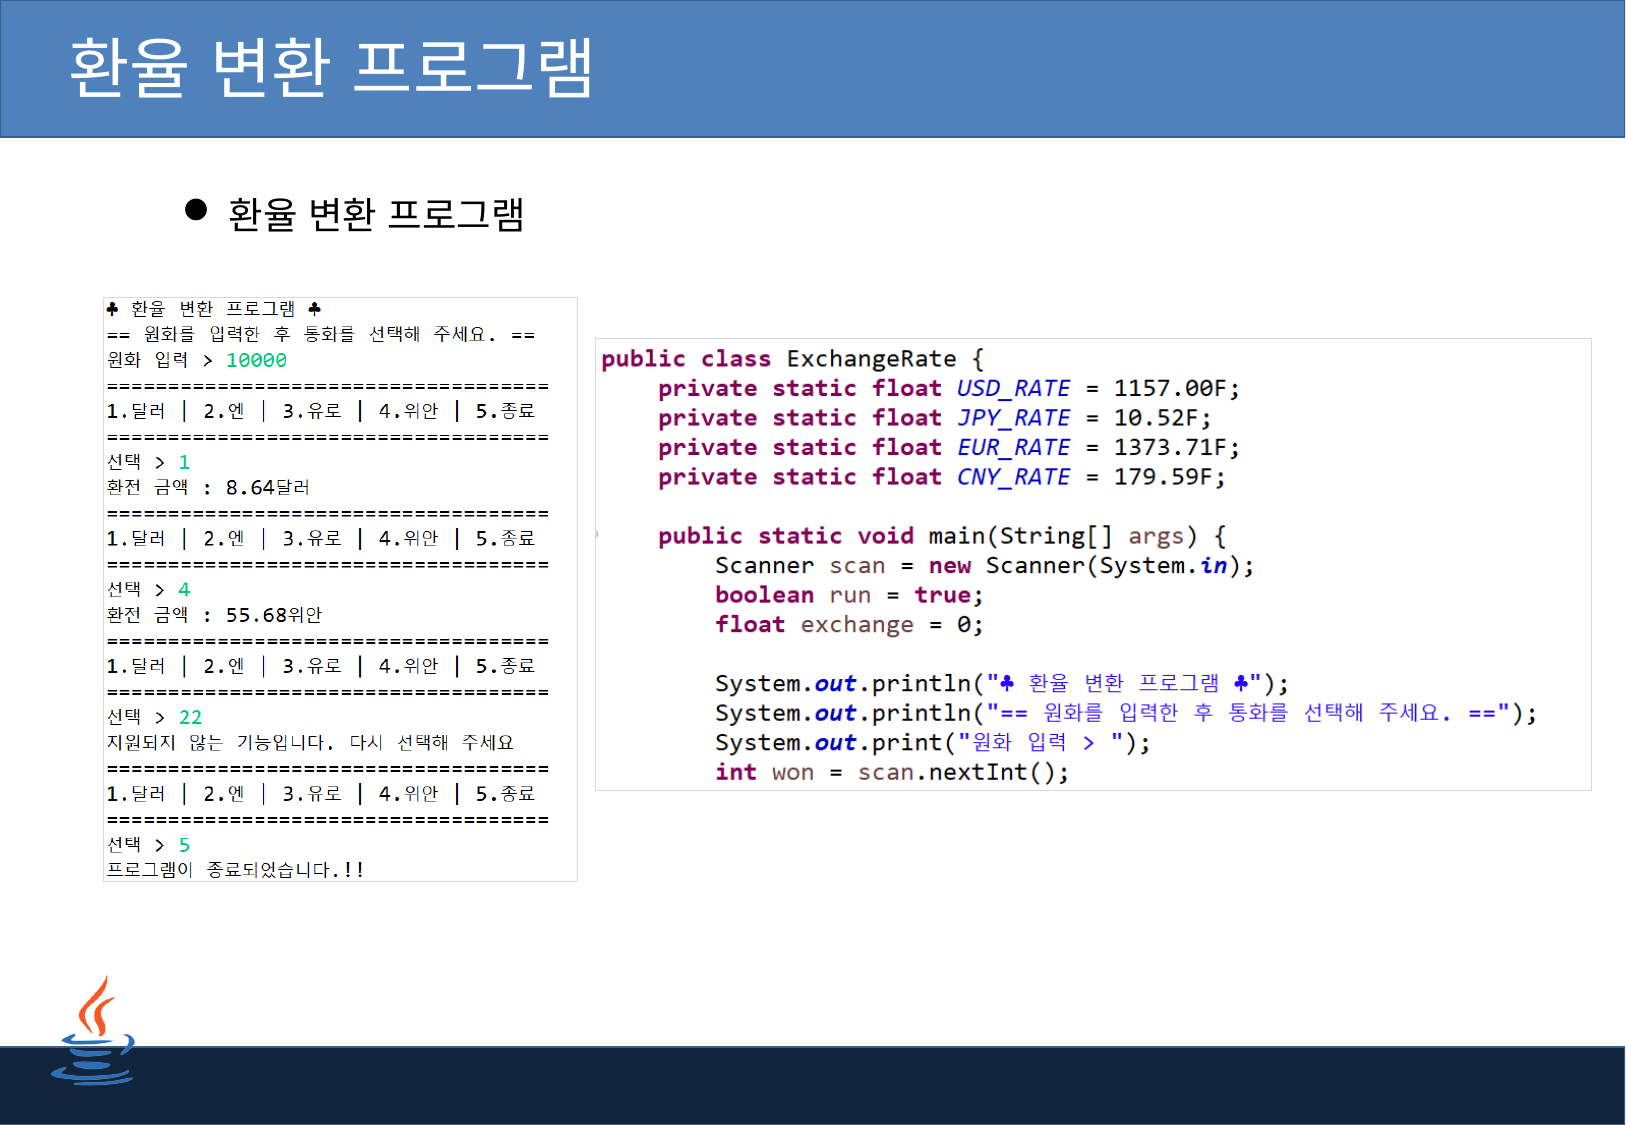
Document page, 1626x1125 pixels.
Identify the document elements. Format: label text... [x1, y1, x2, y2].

picture [594, 337, 1592, 791]
picture [38, 973, 151, 1086]
picture [103, 297, 578, 882]
title 환율 변환 프로그램 [0, 0, 1018, 138]
text_box 환율 변환 프로그램 [167, 184, 562, 245]
